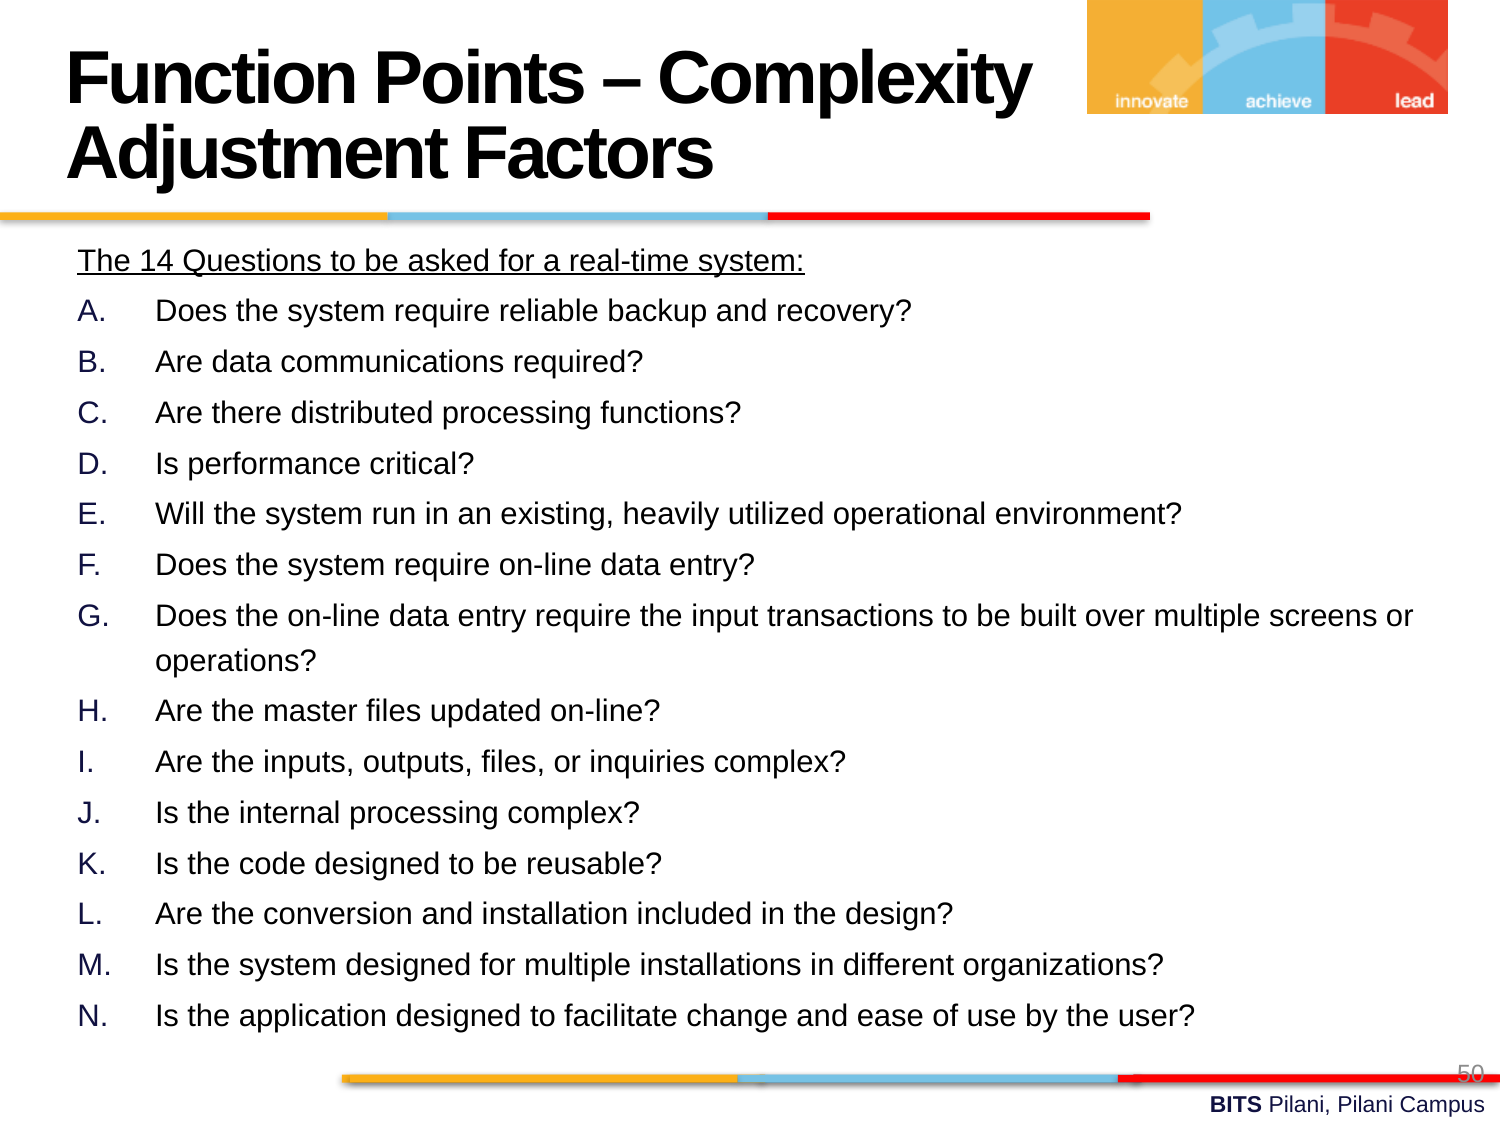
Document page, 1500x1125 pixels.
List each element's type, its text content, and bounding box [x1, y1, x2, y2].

picture [1087, 0, 1448, 114]
slide_number 50 [1149, 1042, 1500, 1103]
list The 14 Questions to be asked for a real-time system: Does the system require reliable backup and recovery? Are data communications required? Are there distributed processing functions? Is performance critical? Will the system run in an existing, heavily utilized operational environment? Does the system require on-line data entry? Does the on-line data entry require the input transactions to be built over multiple screens or operations? Are the master files updated on-line? Are the inputs, outputs, files, or inquiries complex? Is the internal processing complex? Is the code designed to be reusable? Are the conversion and installation included in the design? Is the system designed for multiple installations in different organizations? Is the application designed to facilitate change and ease of use by the user? [62, 224, 1451, 1051]
list Function Points – Complexity Adjustment Factors [49, 24, 1088, 213]
